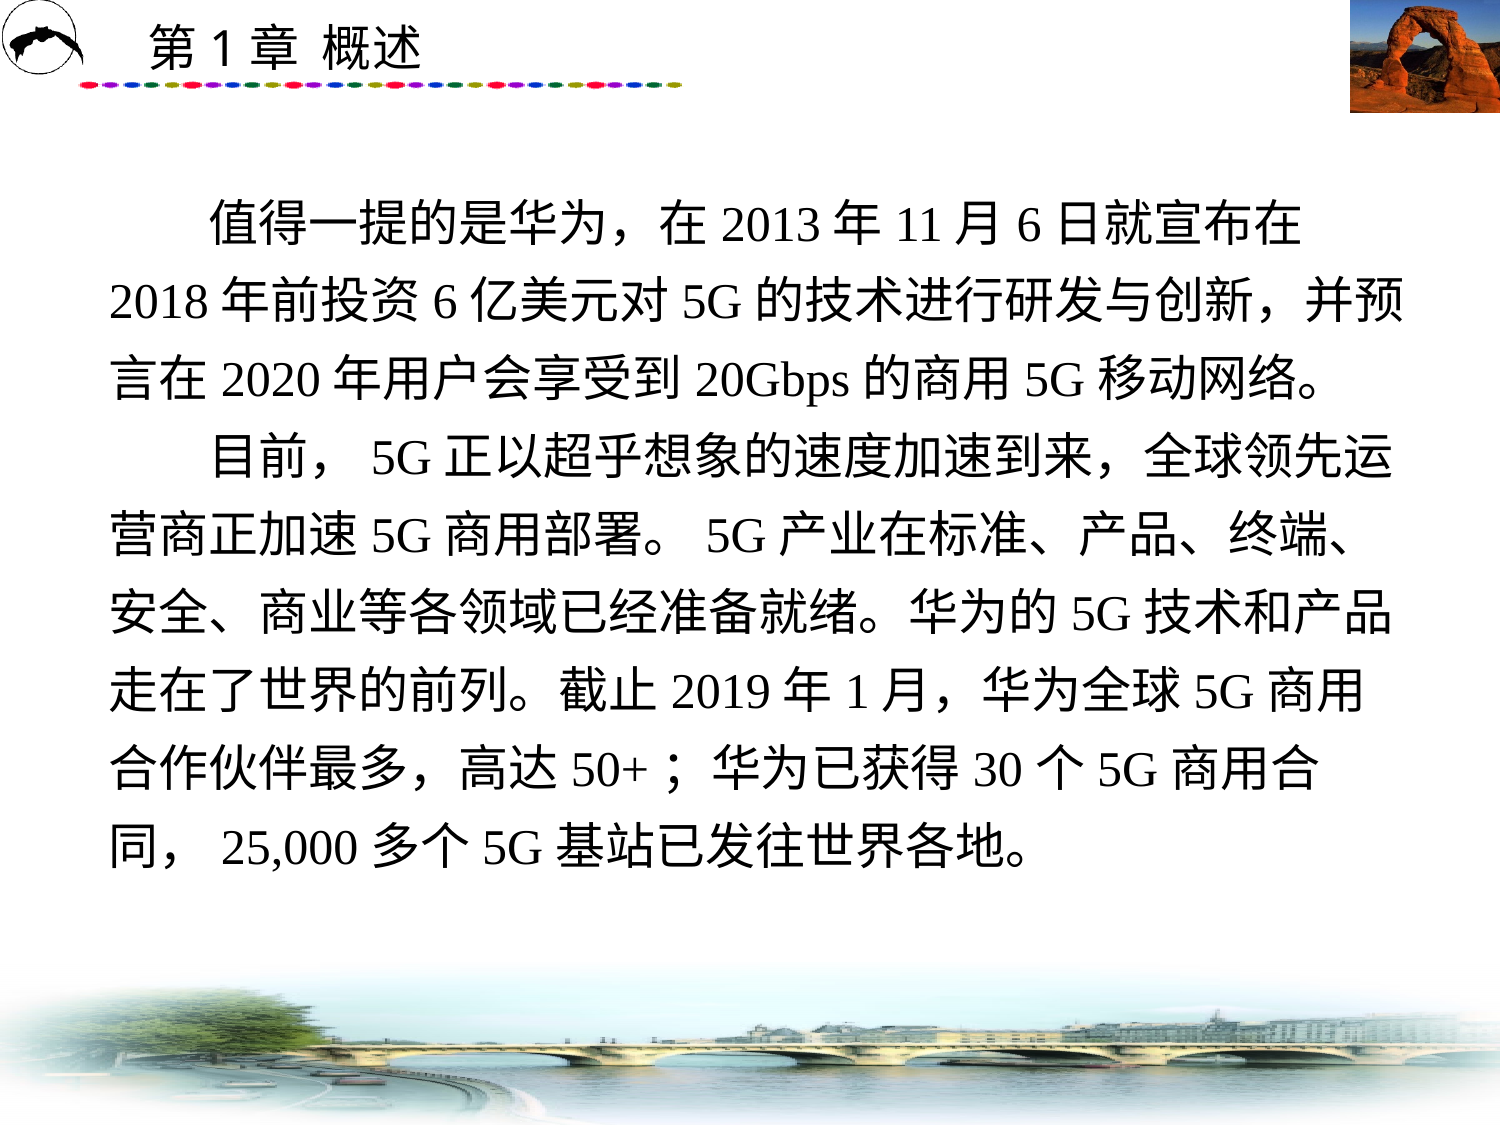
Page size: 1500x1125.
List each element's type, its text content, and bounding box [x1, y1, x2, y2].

picture [0, 0, 100, 75]
title 值得一提的是华为，在2013年11月6日就宣布在2018年前投资6亿美元对5G的技术进行研发与创新，并预言在2020年用户会享受到20Gbps的商用5G移动网络。 目前，5G正以超乎想象的速度加速到来，全球领先运营商正加速5G商用部署。5G产业在标准、产品、终端、安全、商业等各领域已经准备就绪。华为的5G技术和产品走在了世界的前列。截止2019年1月，华为全球5G商用合作伙伴最多，高达50+；华为已获得30个5G商用合同，25,000多个5G基站已发往世界各地。 [93, 87, 1426, 1013]
picture [0, 962, 1500, 1125]
picture [1350, 0, 1500, 113]
picture [74, 78, 691, 91]
